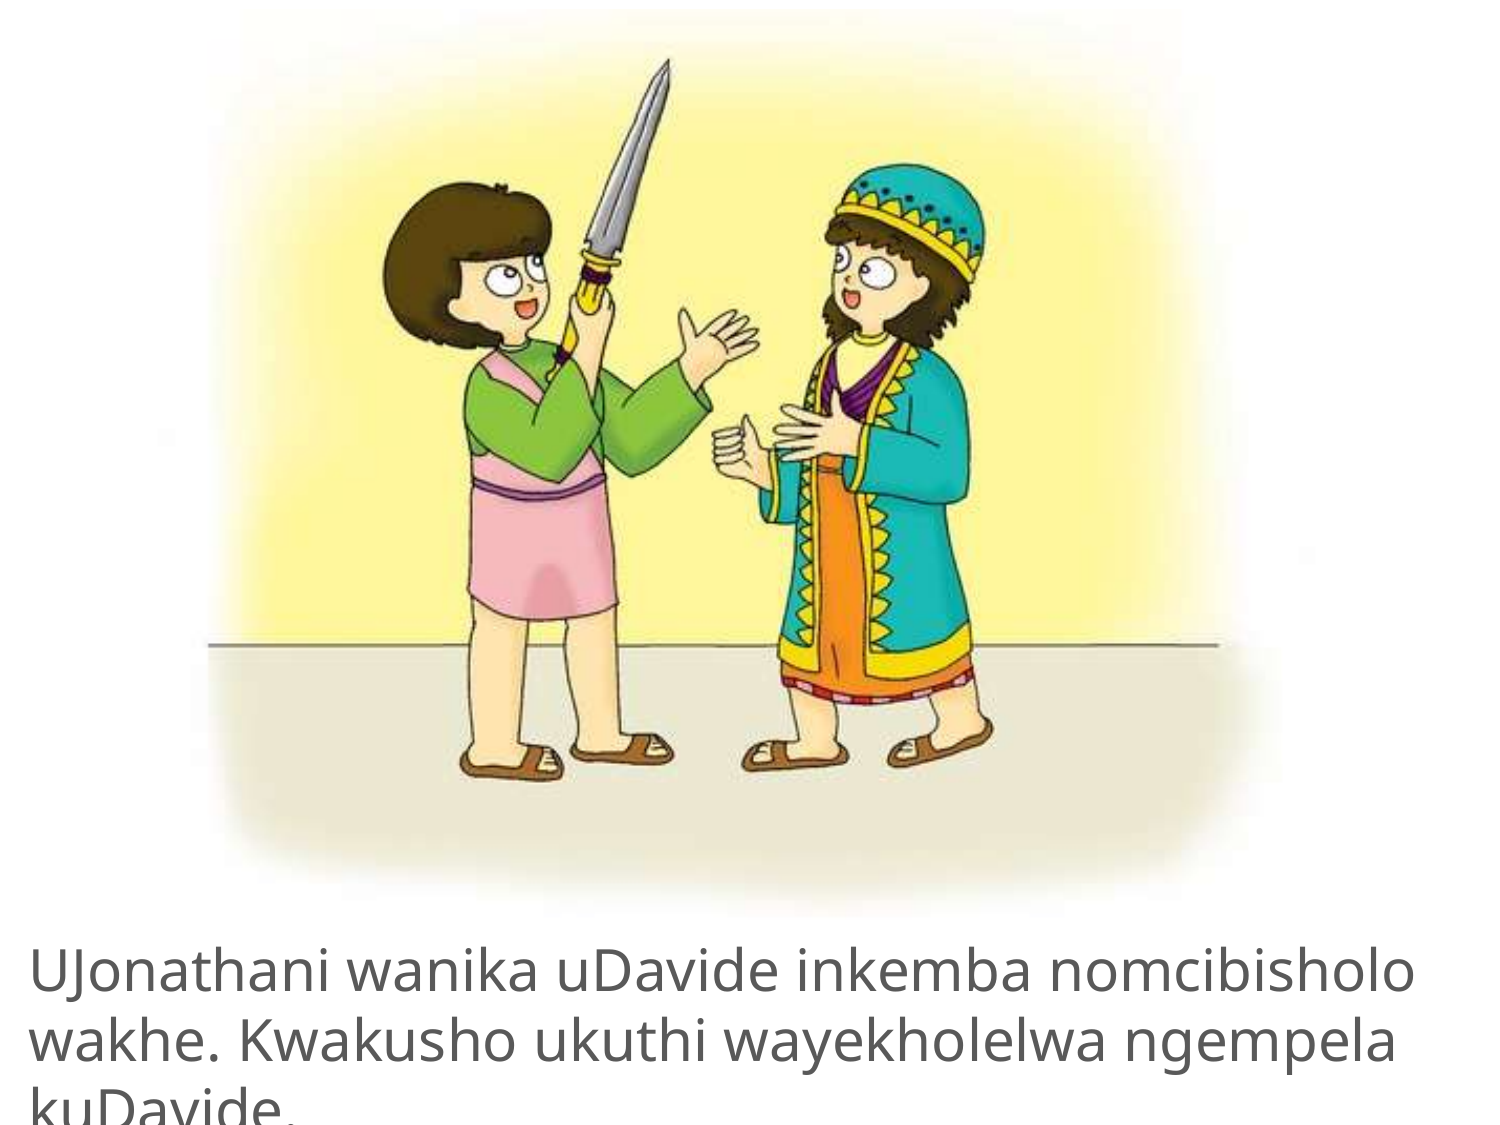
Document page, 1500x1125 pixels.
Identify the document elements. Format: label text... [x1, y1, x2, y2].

picture [41, 8, 1405, 929]
text_box UJonathani wanika uDavide inkemba nomcibisholo wakhe. Kwakusho ukuthi wayekholelwa ngempela kuDavide. [13, 925, 1500, 1125]
